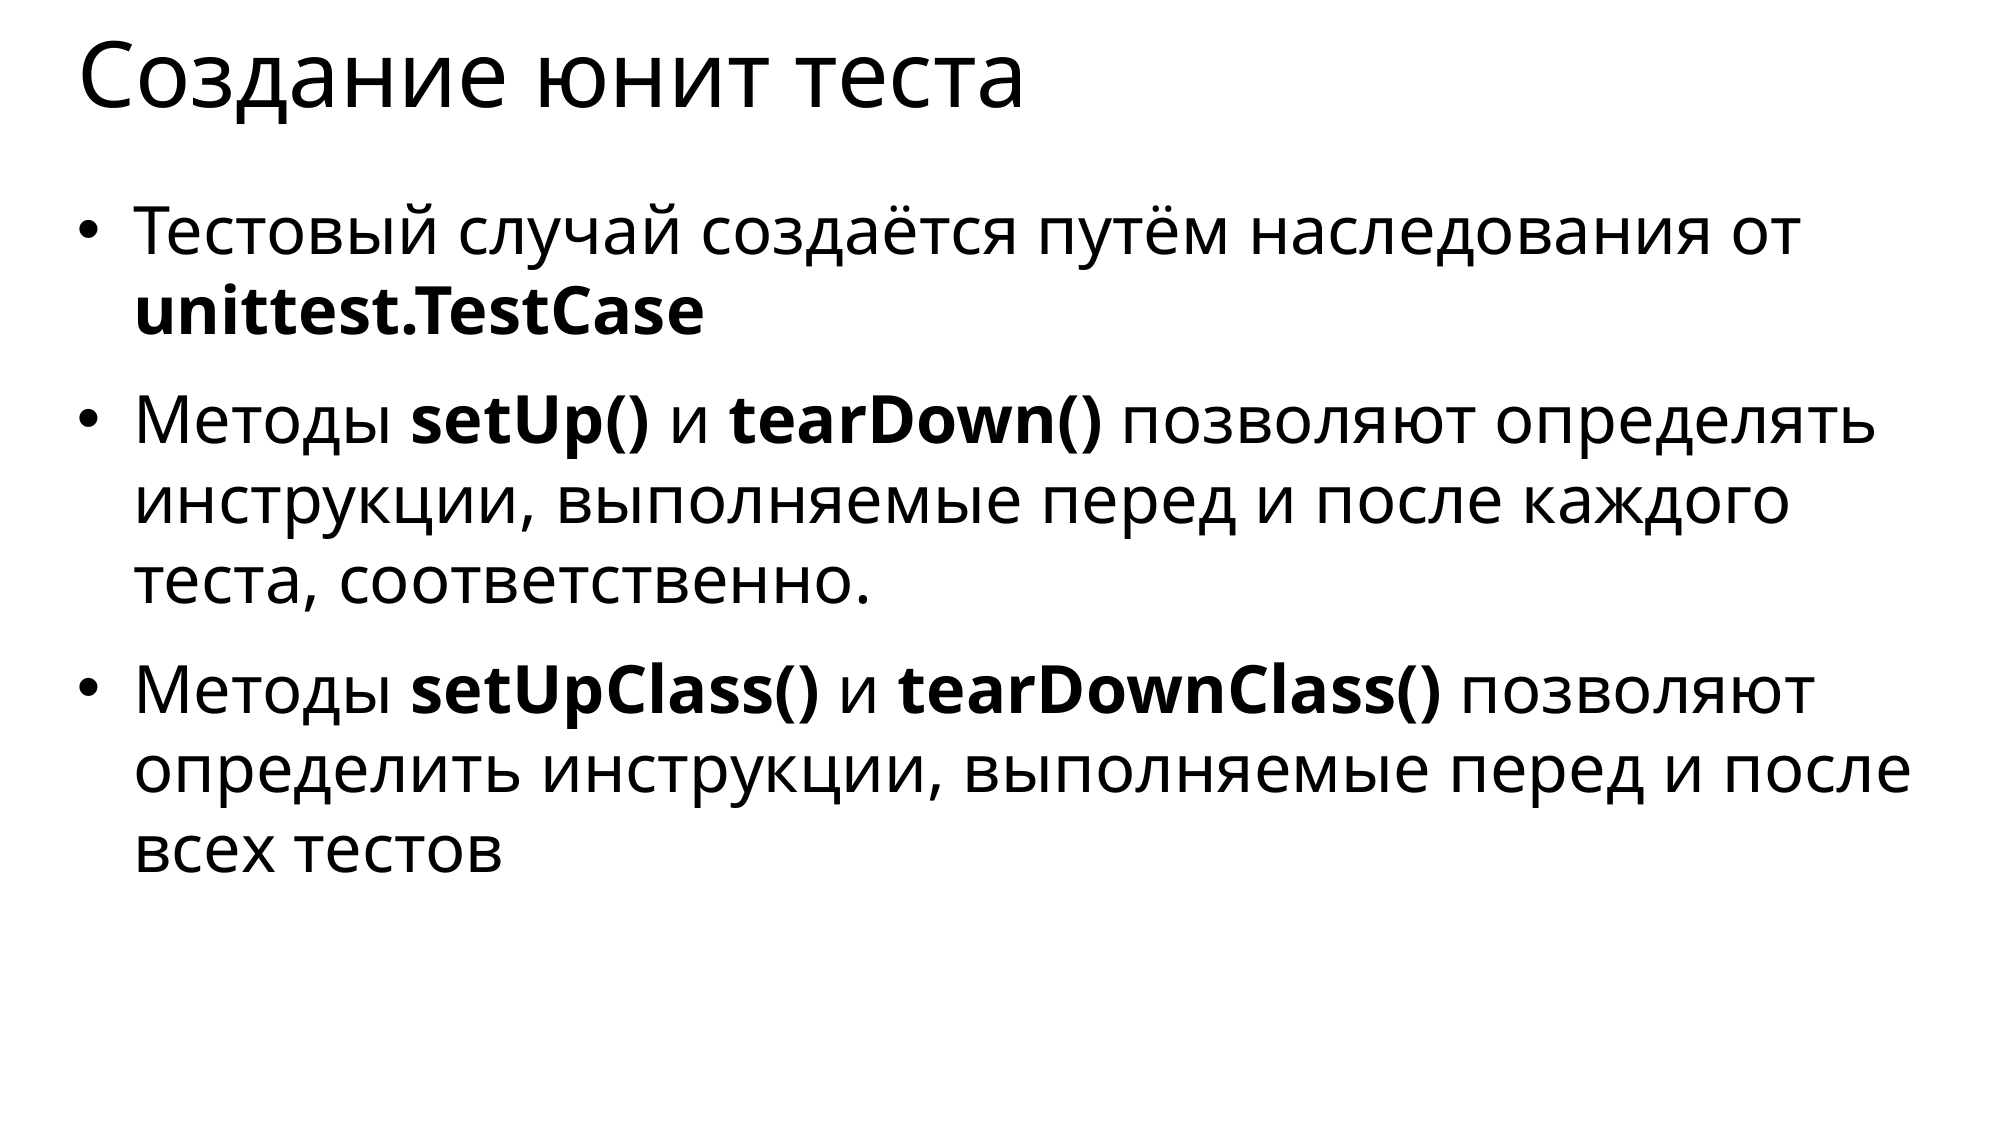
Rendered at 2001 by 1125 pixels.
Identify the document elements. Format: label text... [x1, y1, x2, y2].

list Тестовый случай создаётся путём наследования от unittest.TestCase Методы setUp() и tearDown() позволяют определять инструкции, выполняемые перед и после каждого теста, соответственно. Методы setUpClass() и tearDownClass() позволяют определить инструкции, выполняемые перед и после всех тестов [62, 180, 1953, 1049]
title Создание юнит теста [62, 29, 1953, 180]
